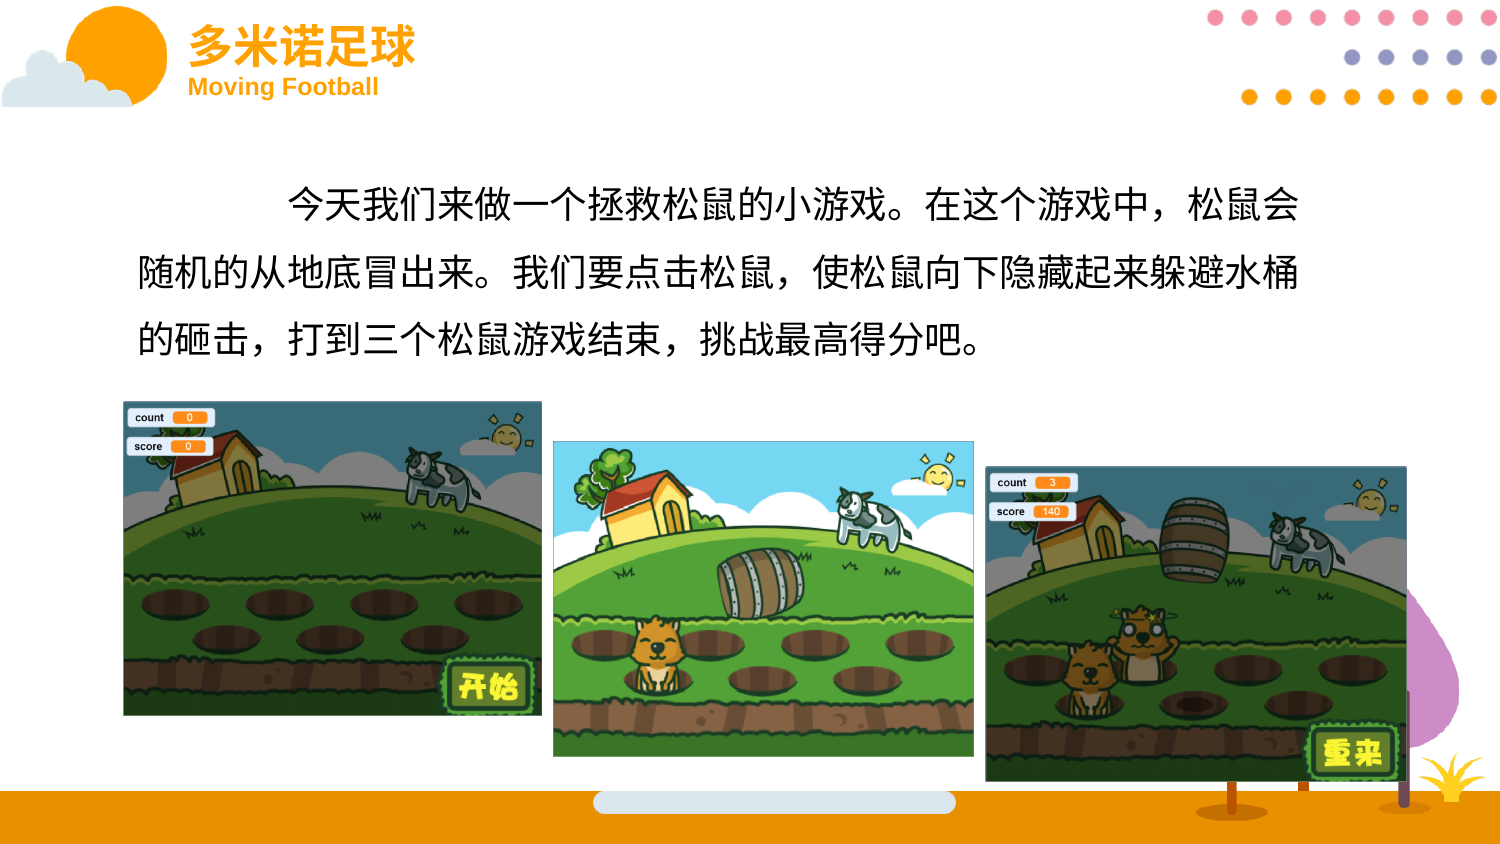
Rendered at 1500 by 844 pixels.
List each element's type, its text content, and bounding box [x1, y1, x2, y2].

picture [0, 6, 167, 107]
picture [1183, 0, 1500, 119]
text_box 多米诺足球 [172, 10, 638, 81]
picture [553, 441, 974, 757]
picture [123, 401, 542, 716]
text_box 今天我们来做一个拯救松鼠的小游戏。在这个游戏中，松鼠会随机的从地底冒出来。我们要点击松鼠，使松鼠向下隐藏起来躲避水桶的砸击，打到三个松鼠游戏结束，挑战最高得分吧。 [122, 151, 1337, 402]
picture [0, 466, 1500, 844]
text_box Moving Football [172, 63, 964, 109]
